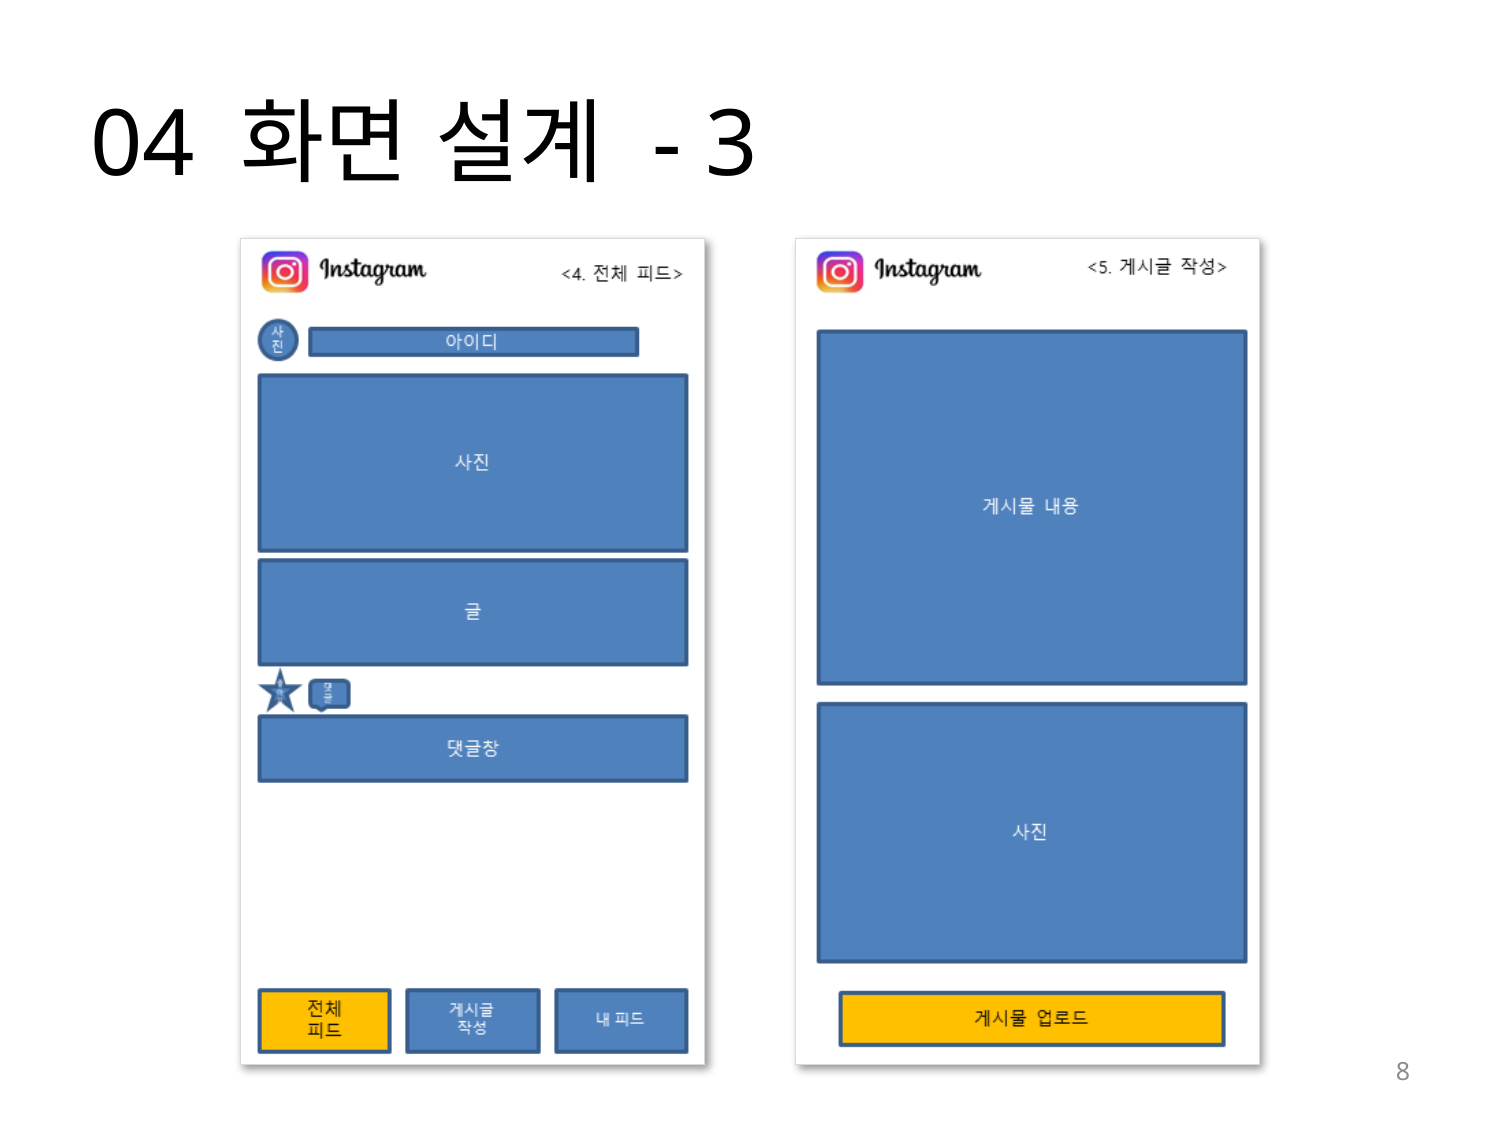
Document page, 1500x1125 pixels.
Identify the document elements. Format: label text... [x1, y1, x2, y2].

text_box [239, 238, 1261, 1065]
slide_number 8 [1074, 1042, 1425, 1103]
title 04 화면 설계 - 3 [75, 45, 1425, 233]
